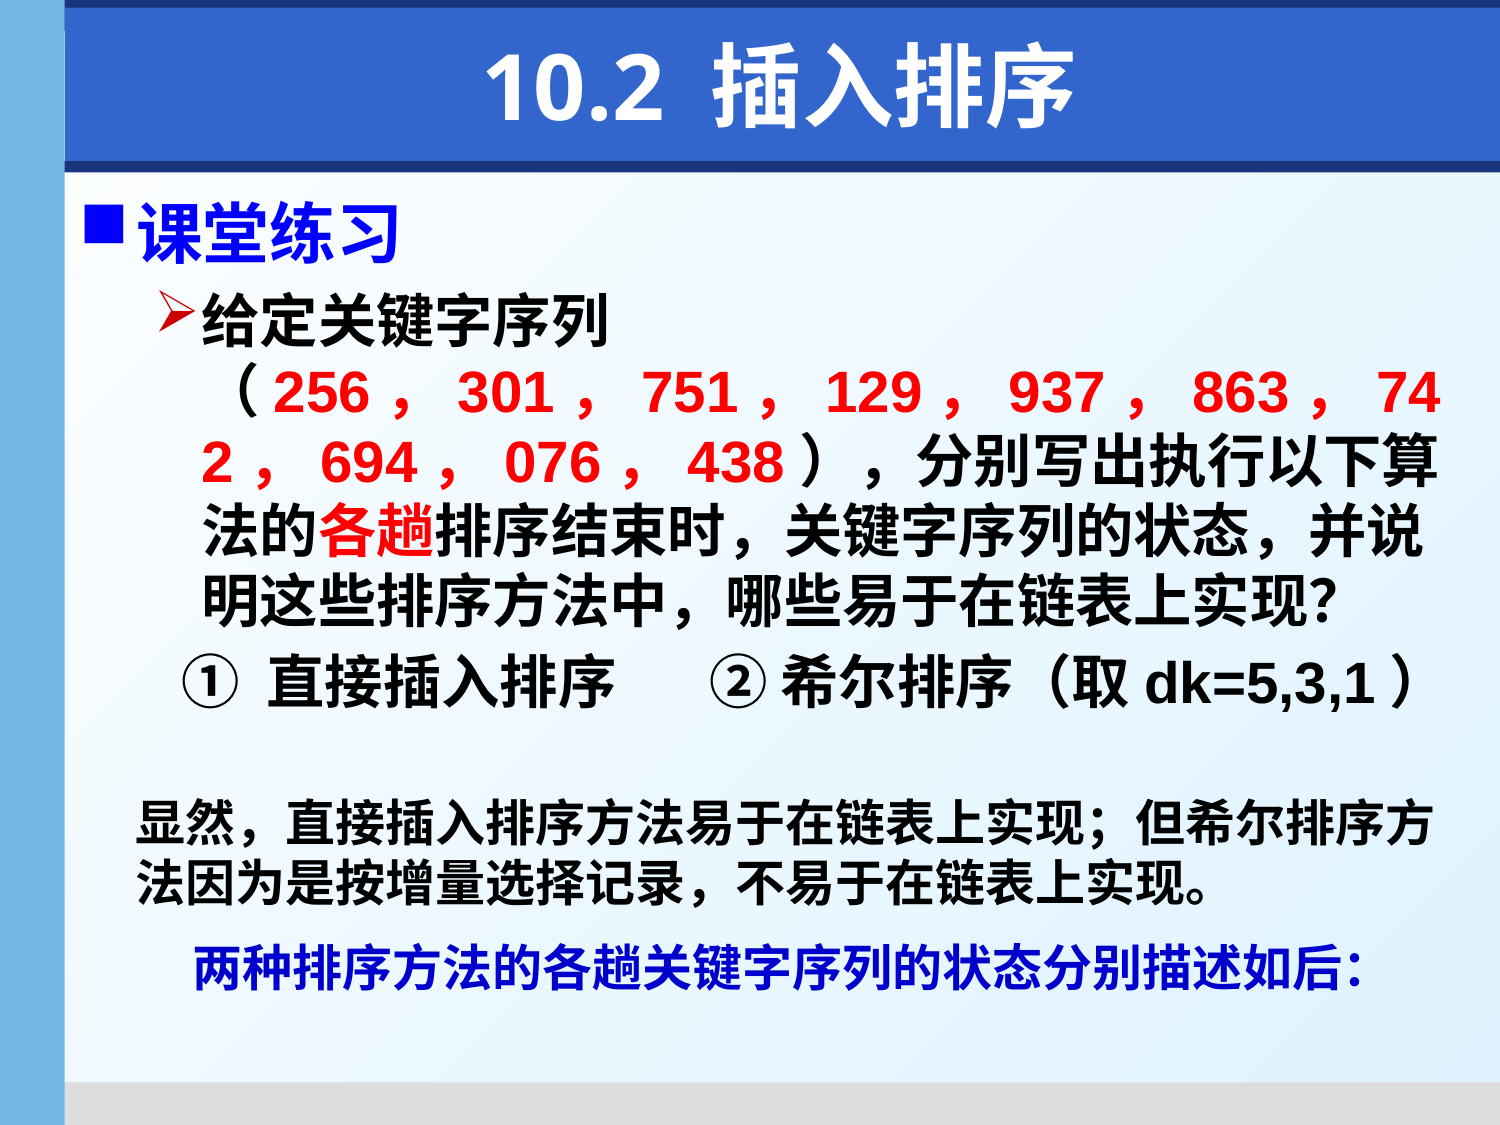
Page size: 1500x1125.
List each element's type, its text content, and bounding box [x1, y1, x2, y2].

title 10.2 插入排序 [88, 19, 1471, 149]
list 课堂练习 给定关键字序列（256，301，751，129，937，863，742，694，076，438），分别写出执行以下算法的各趟排序结束时，关键字序列的状态，并说明这些排序方法中，哪些易于在链表上实现？ ① 直接插入排序 ② 希尔排序（取dk=5,3,1） [64, 184, 1471, 1071]
text_box 显然，直接插入排序方法易于在链表上实现；但希尔排序方法因为是按增量选择记录，不易于在链表上实现。 两种排序方法的各趟关键字序列的状态分别描述如后： [120, 784, 1471, 1004]
